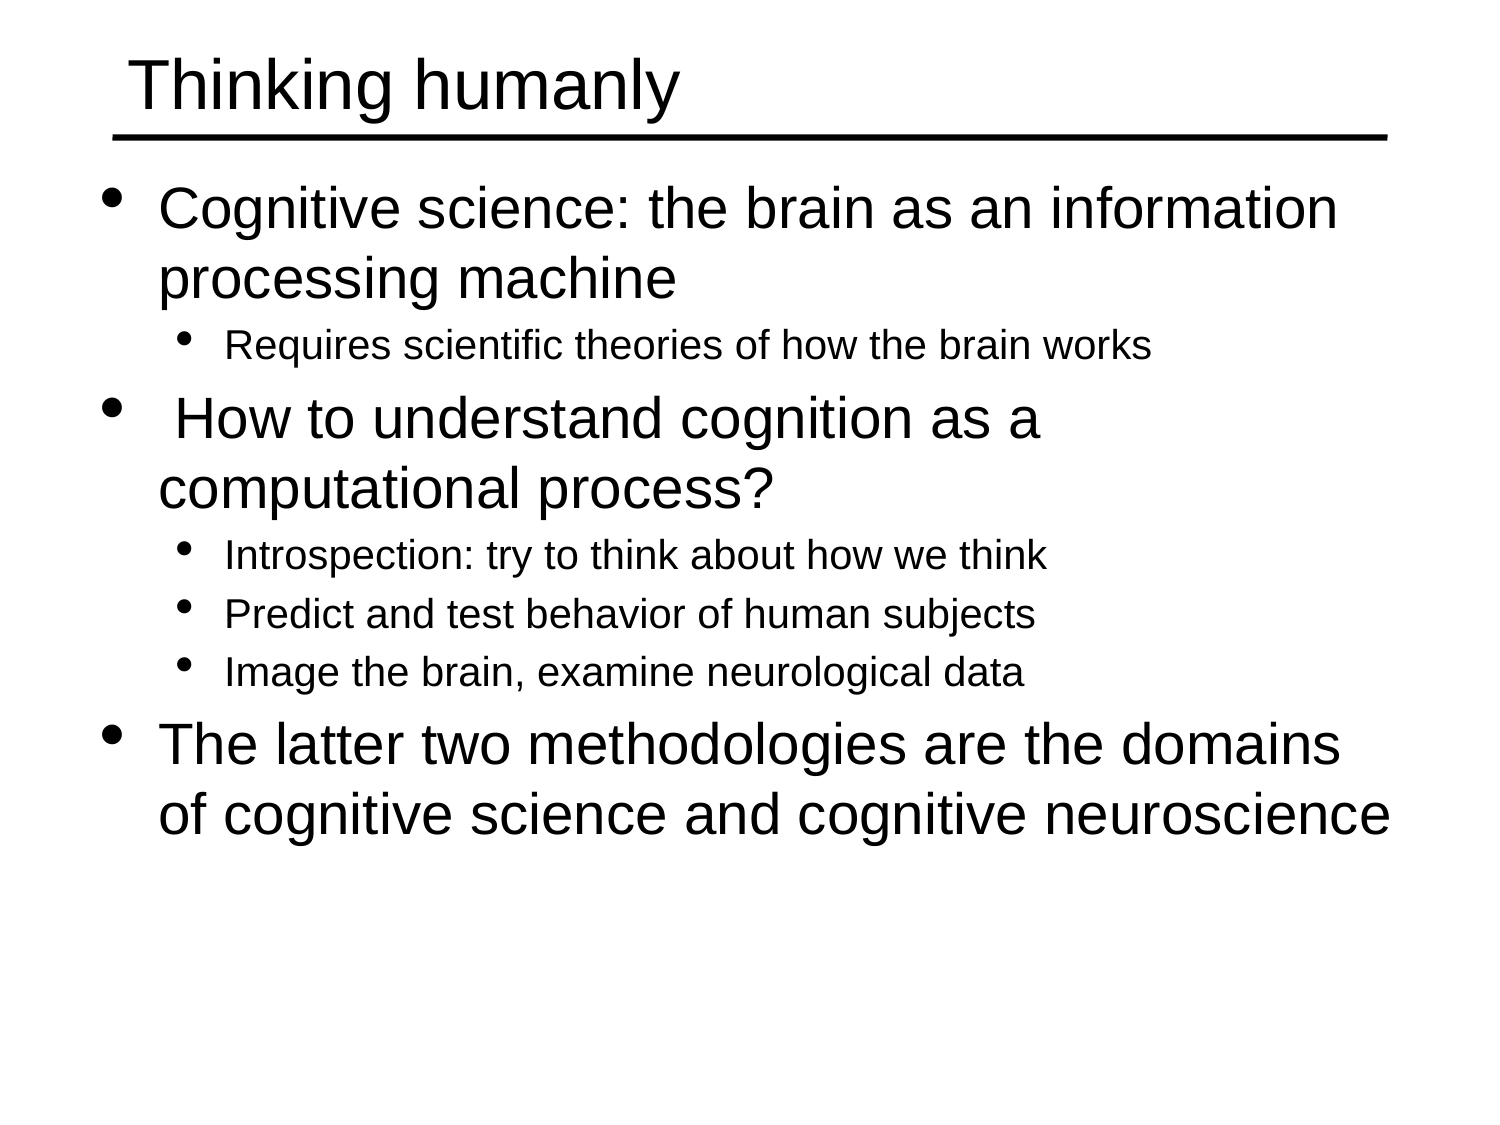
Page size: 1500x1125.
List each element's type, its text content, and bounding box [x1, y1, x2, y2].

text_box Cognitive science: the brain as an information processing machine Requires scientific theories of how the brain works How to understand cognition as a computational process? Introspection: try to think about how we think Predict and test behavior of human subjects Image the brain, examine neurological data The latter two methodologies are the domains of cognitive science and cognitive neuroscience [87, 162, 1413, 1025]
text_box Thinking humanly [112, 12, 1388, 150]
